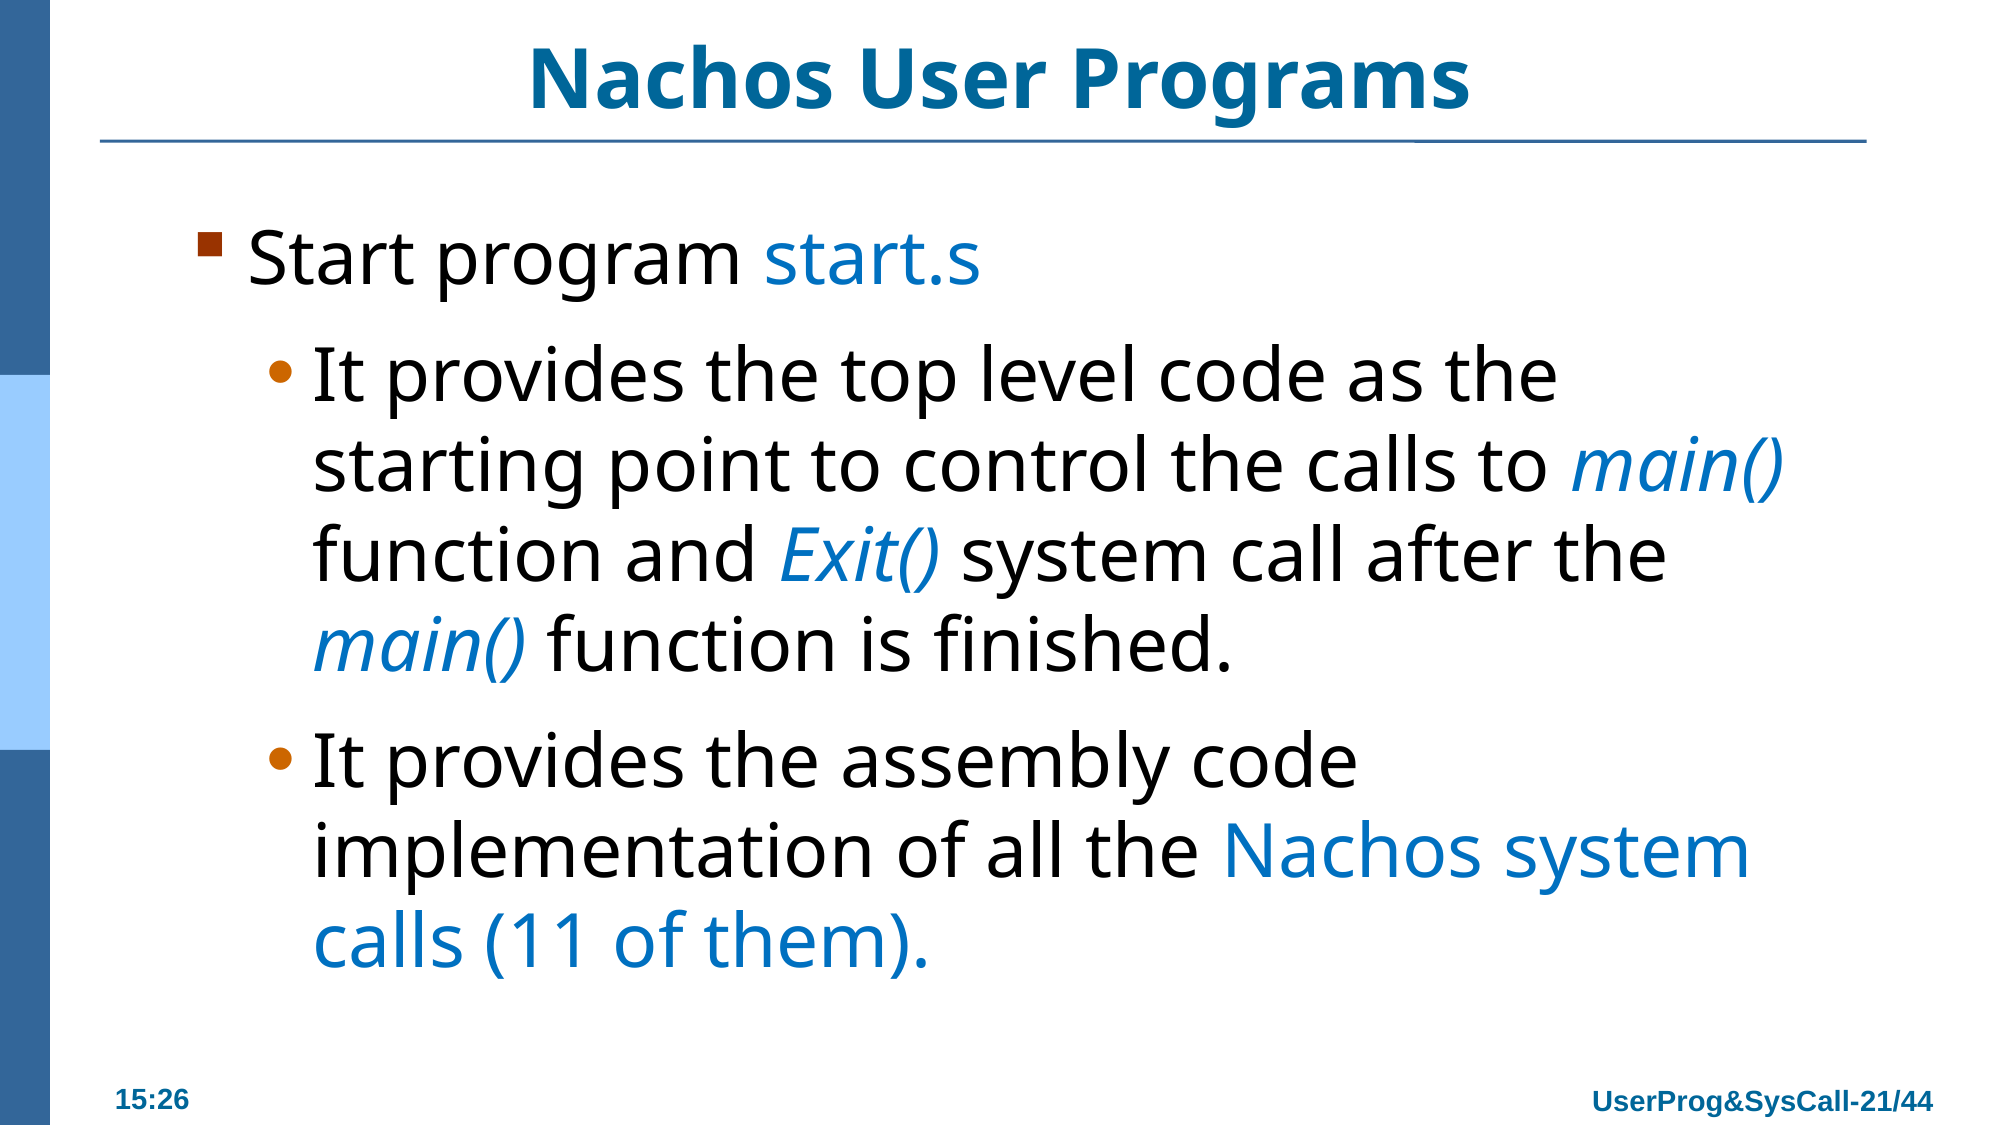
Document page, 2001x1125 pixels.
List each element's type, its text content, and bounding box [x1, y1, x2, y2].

title Nachos User Programs [99, 38, 1900, 133]
list Start program start.s It provides the top level code as the starting point to control the calls to main() function and Exit() system call after the main() function is finished. It provides the assembly code implementation of all the Nachos system calls (11 of them). [176, 202, 1867, 946]
